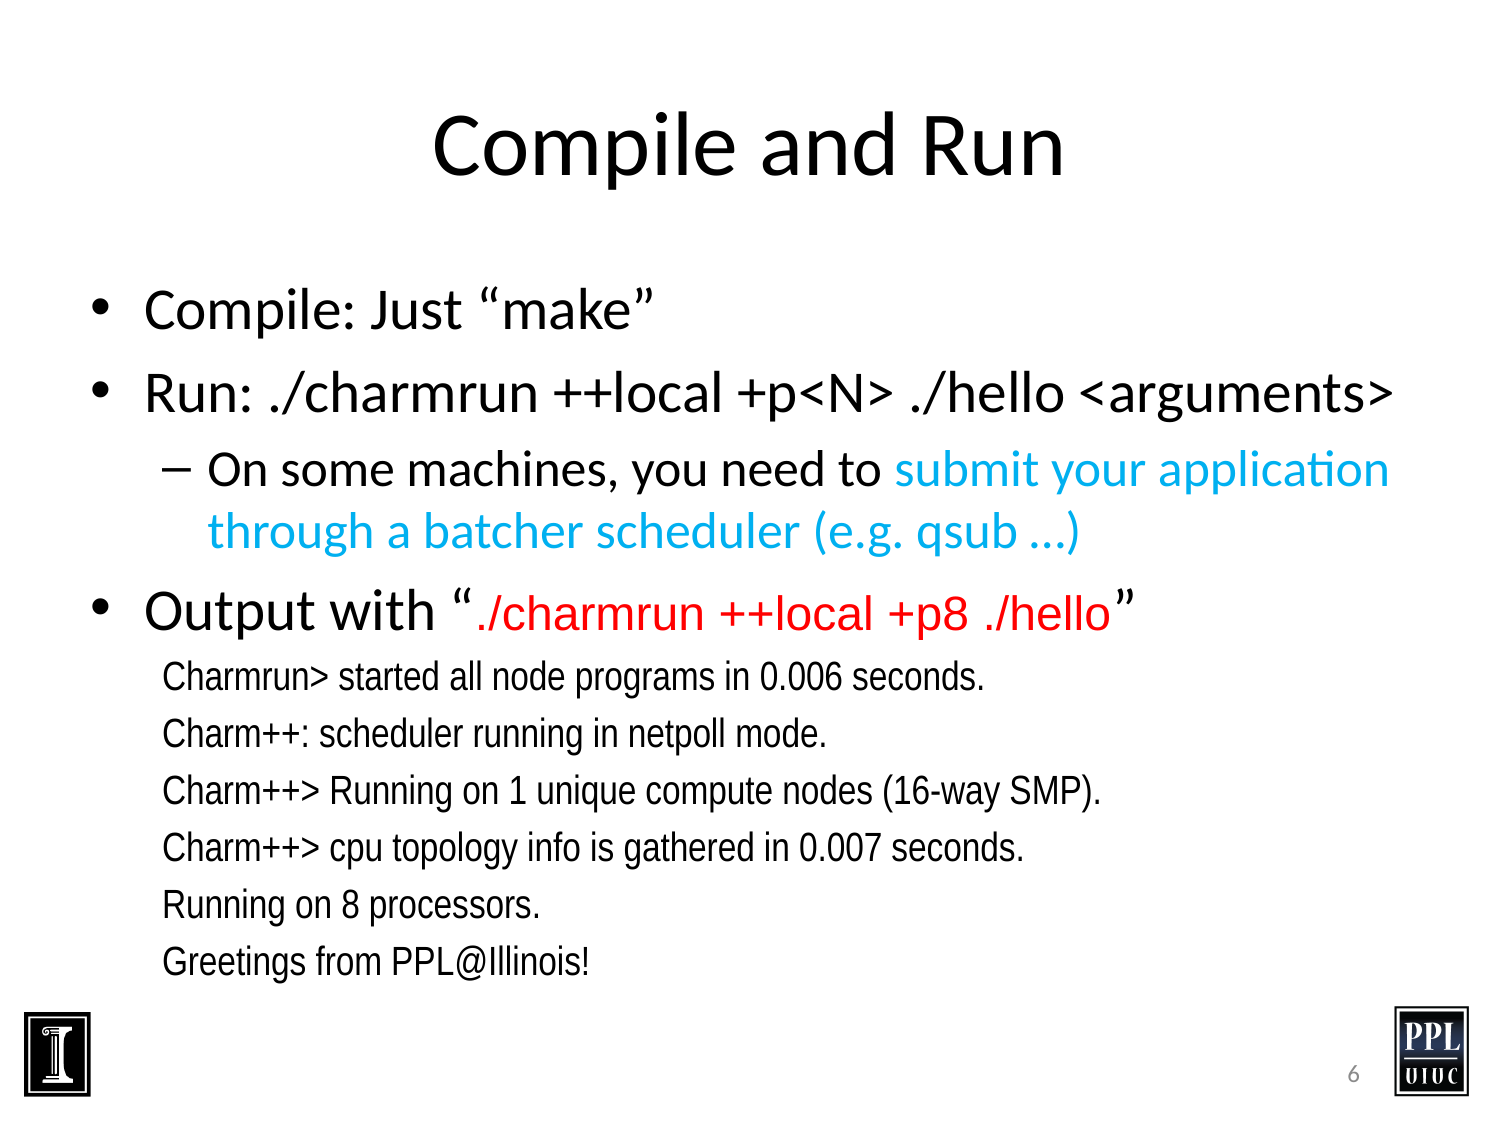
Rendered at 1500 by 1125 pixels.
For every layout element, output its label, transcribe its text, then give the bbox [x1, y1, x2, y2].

picture [1387, 999, 1475, 1102]
slide_number 6 [1074, 1042, 1375, 1103]
picture [24, 1012, 91, 1097]
list Compile: Just “make” Run: ./charmrun ++local +p<N> ./hello <arguments> On some machines, you need to submit your application through a batcher scheduler (e.g. qsub …) Output with “./charmrun ++local +p8 ./hello” Charmrun> started all node programs in 0.006 seconds. Charm++: scheduler running in netpoll mode. Charm++> Running on 1 unique compute nodes (16-way SMP). Charm++> cpu topology info is gathered in 0.007 seconds. Running on 8 processors. Greetings from PPL@Illinois! [75, 262, 1425, 1005]
title Compile and Run [75, 45, 1425, 233]
